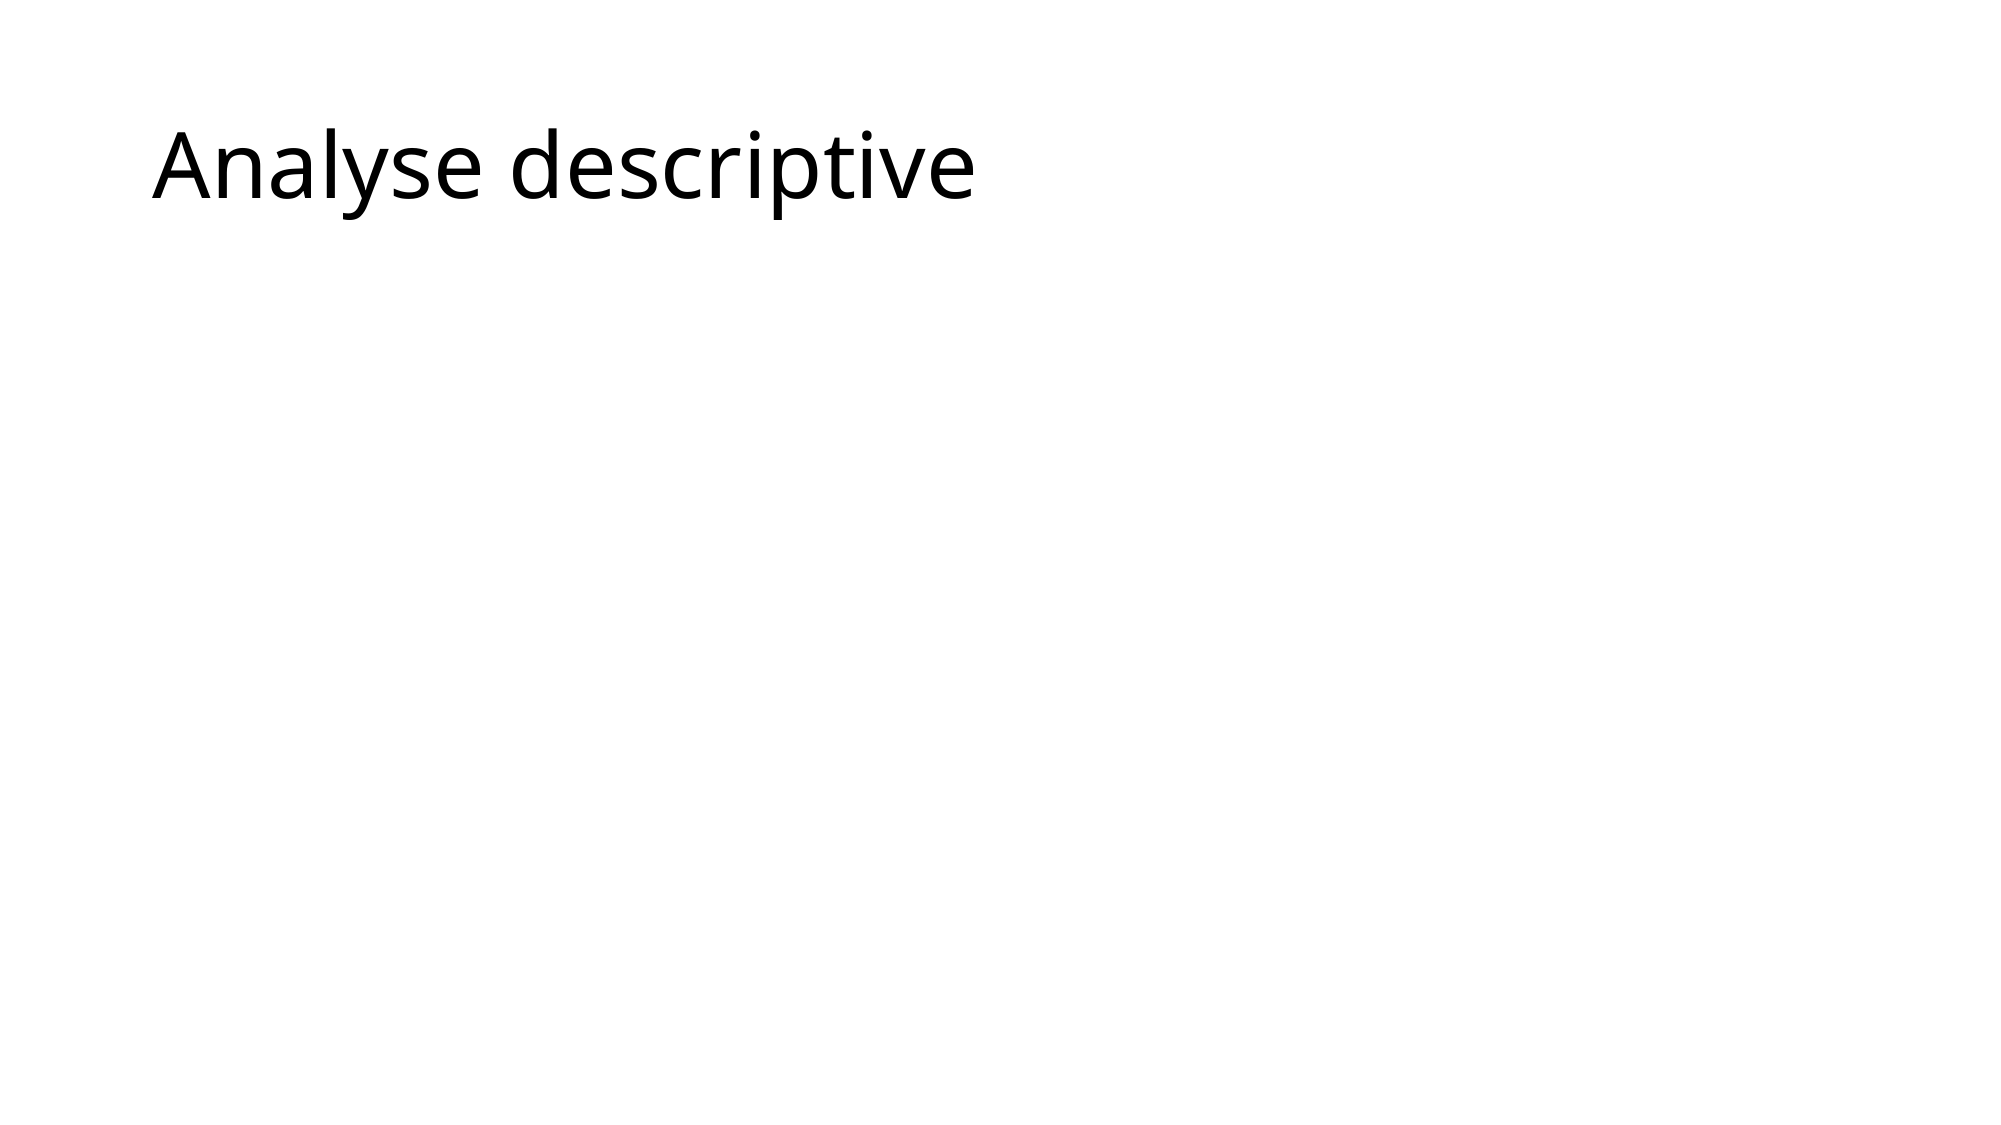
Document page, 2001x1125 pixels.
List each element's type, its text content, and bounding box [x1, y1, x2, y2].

title Analyse descriptive [137, 59, 1863, 278]
